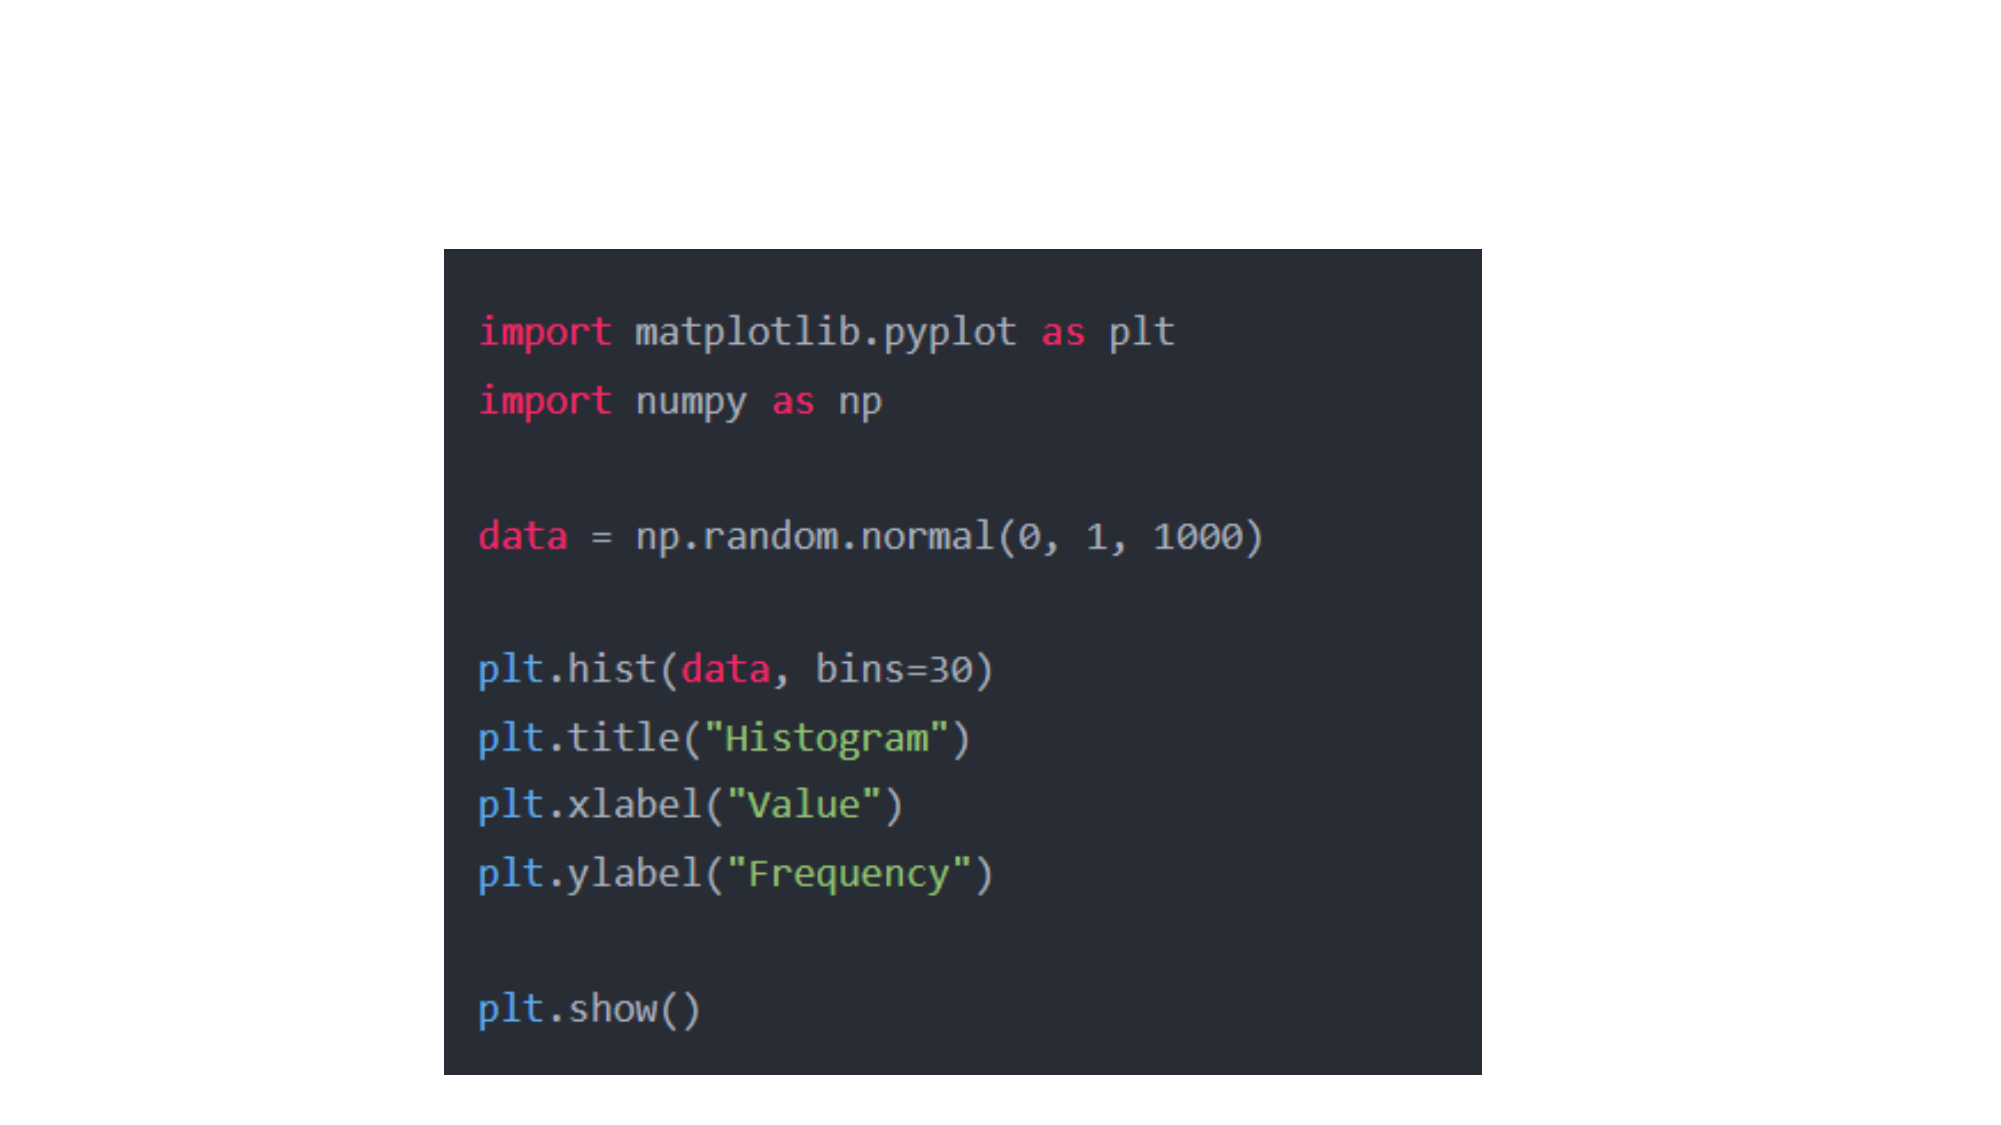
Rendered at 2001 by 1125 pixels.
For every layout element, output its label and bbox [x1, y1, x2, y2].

picture [444, 249, 1482, 1075]
